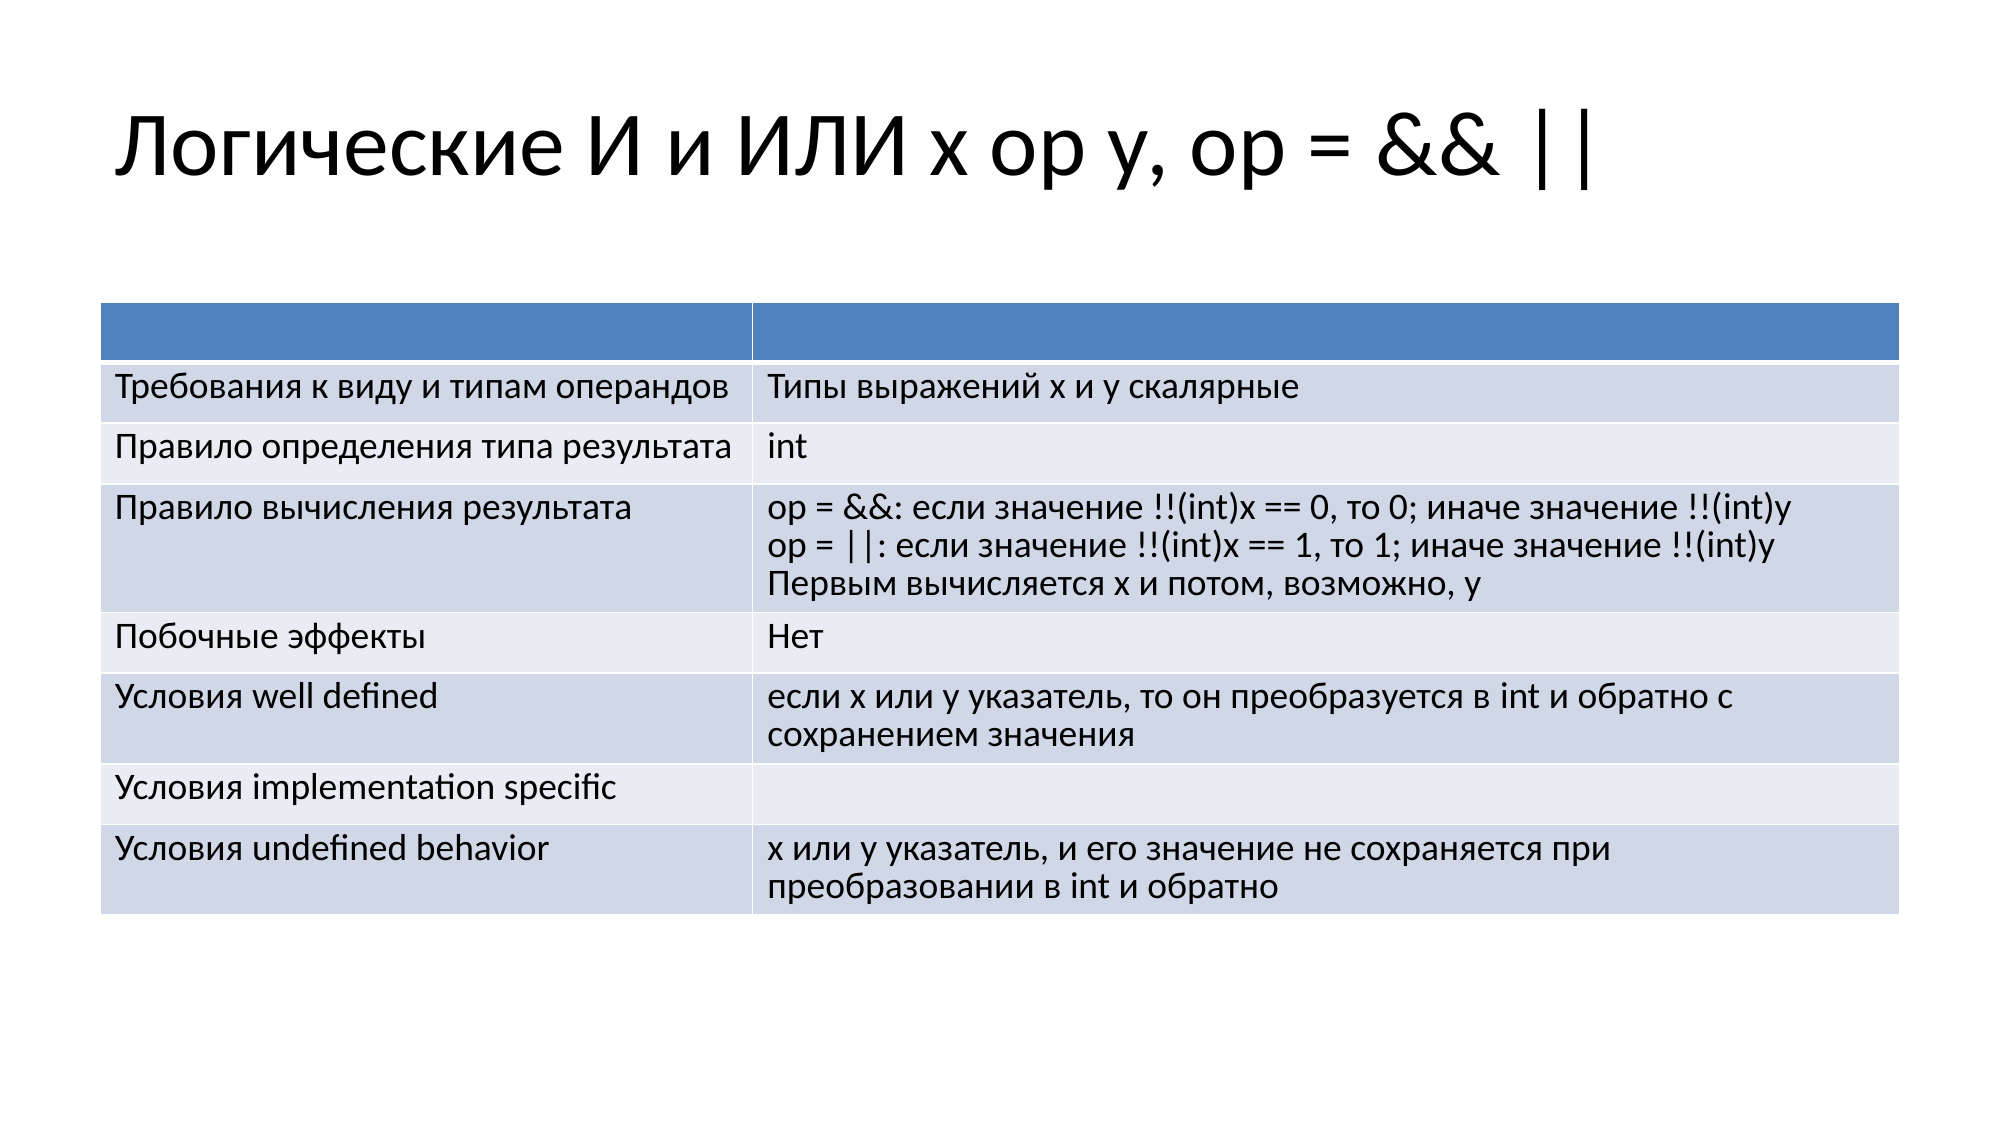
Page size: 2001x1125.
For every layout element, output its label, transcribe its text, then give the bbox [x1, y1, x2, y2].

table_cell ор = &&: если значение !!(int)х == 0, то 0; иначе значение !!(int)у ор = ||: если значение !!(int)х == 1, то 1; иначе значение !!(int)y Первым вычисляется х и потом, возможно, у [753, 485, 1899, 612]
table_cell Типы выражений х и у скалярные [753, 365, 1899, 422]
table_cell Правило определения типа результата [101, 424, 752, 483]
table_cell [753, 765, 1899, 824]
table_cell если х или у указатель, то он преобразуется в int и обратно с сохранением значения [753, 674, 1899, 763]
title Логические И и ИЛИ х ор у, ор = && || [99, 45, 1900, 233]
table_cell х или у указатель, и его значение не сохраняется при преобразовании в int и обратно [753, 825, 1899, 914]
table_cell Условия implementation specific [101, 765, 752, 824]
table_header [753, 303, 1899, 360]
table_cell Условия undefined behavior [101, 825, 752, 914]
table_cell Правило вычисления результата [101, 485, 752, 612]
table_cell int [753, 424, 1899, 483]
table_header [101, 303, 752, 360]
table_cell Условия well defined [101, 674, 752, 763]
table_cell Требования к виду и типам операндов [101, 365, 752, 422]
table_cell Побочные эффекты [101, 613, 752, 672]
table_cell Нет [753, 613, 1899, 672]
